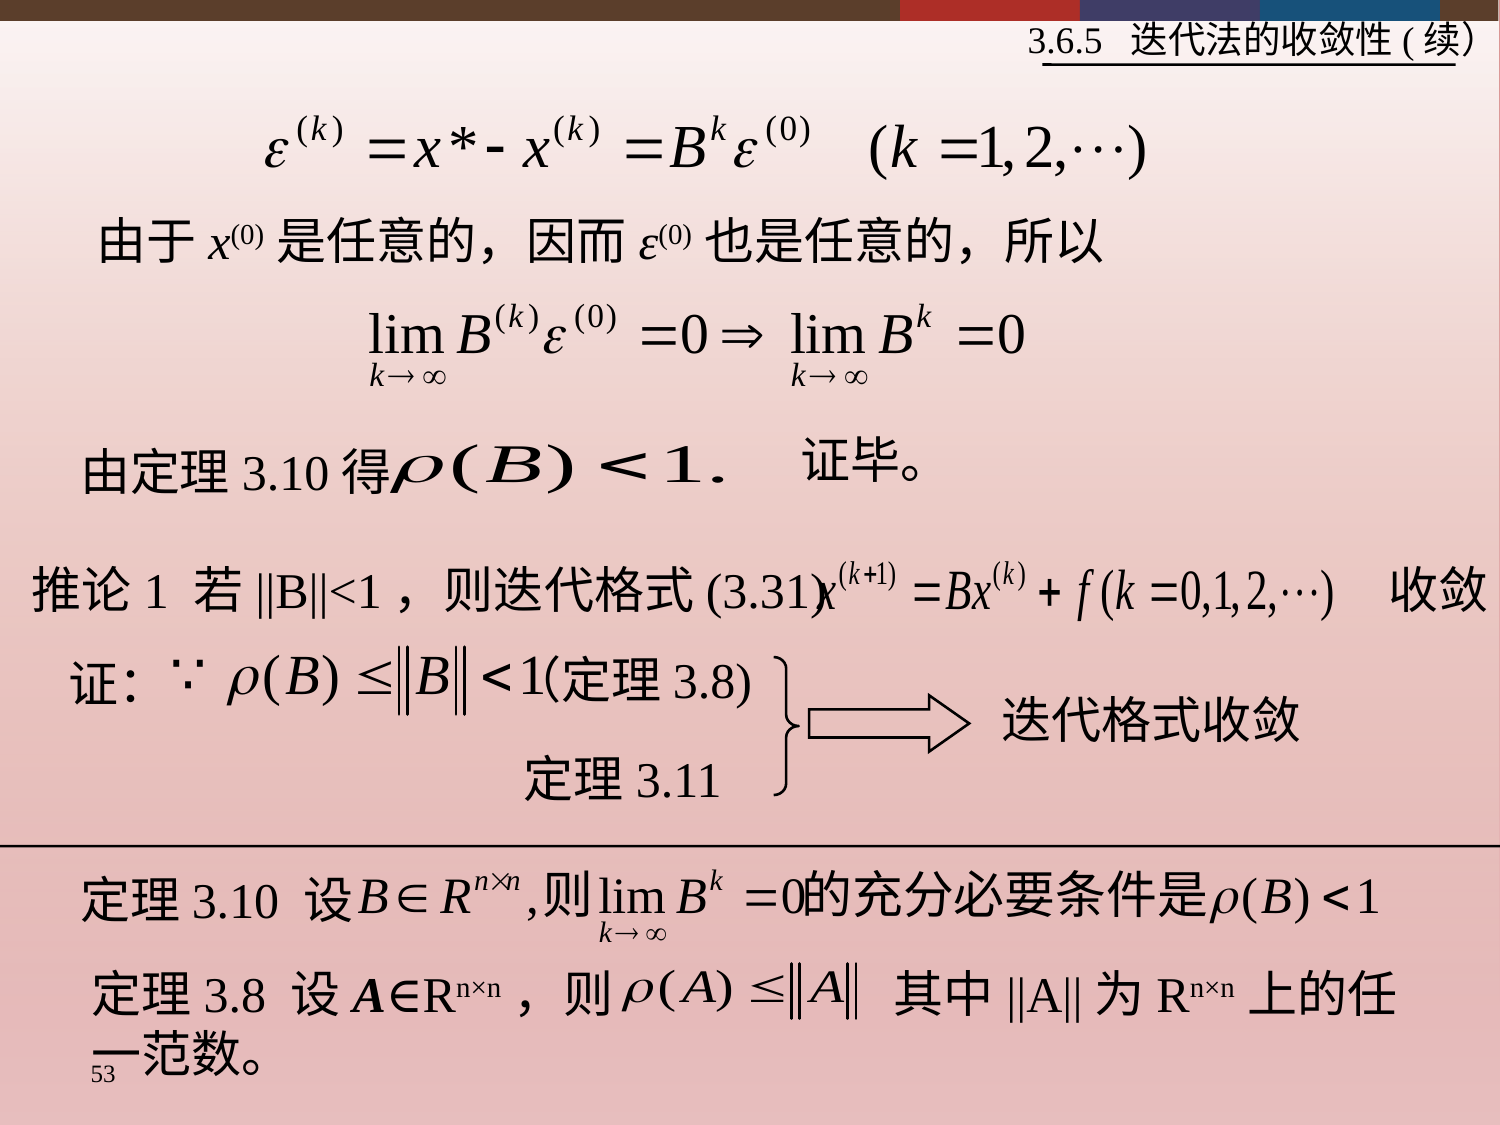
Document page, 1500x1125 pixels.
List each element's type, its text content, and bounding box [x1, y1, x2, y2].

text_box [371, 431, 739, 506]
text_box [359, 290, 1034, 402]
slide_number 53 [75, 1042, 426, 1103]
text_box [253, 101, 1157, 194]
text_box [808, 547, 1342, 634]
text_box 由于x(0)是任意的，因而ε(0)也是任意的，所以 [81, 190, 1120, 277]
text_box 定理3.11 [509, 727, 737, 815]
text_box 推论1 若||B||<1，则迭代格式(3.31) 收敛 [17, 538, 1500, 626]
text_box 证毕。 [785, 408, 966, 496]
text_box [809, 695, 970, 752]
text_box （定理3.8) [496, 629, 767, 716]
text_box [76, 951, 1416, 1091]
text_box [1025, 0, 1500, 70]
text_box 定理3.10 设 [65, 860, 347, 936]
text_box 证： [53, 633, 170, 721]
text_box 由定理3.10得 [65, 420, 407, 508]
text_box [773, 657, 799, 796]
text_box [170, 632, 550, 729]
text_box 迭代格式收敛 [986, 668, 1317, 756]
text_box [347, 857, 1389, 951]
